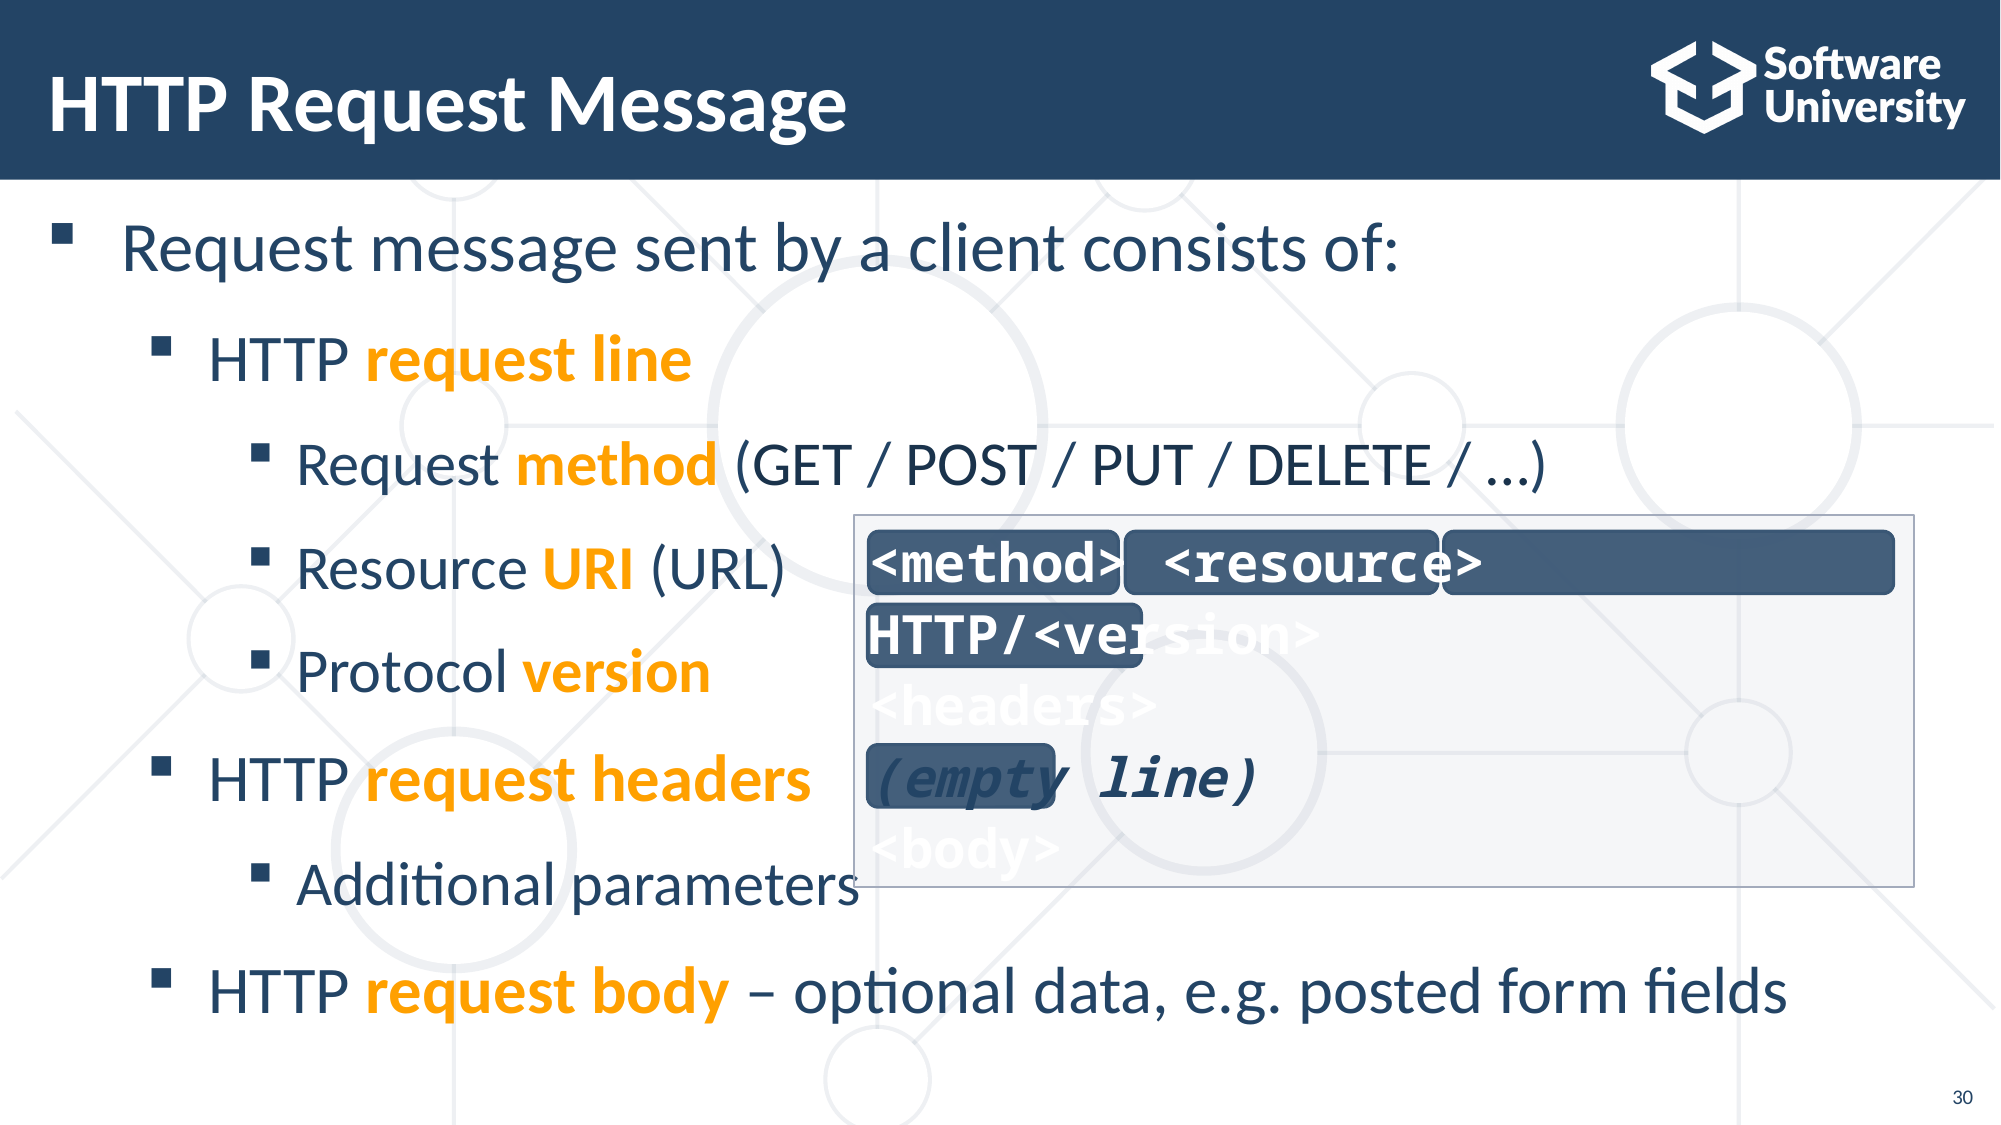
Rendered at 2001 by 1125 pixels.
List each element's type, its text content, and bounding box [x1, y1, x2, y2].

picture [1651, 41, 1966, 134]
title HTTP Request Message [31, 6, 1603, 189]
text_box <method> <resource> HTTP/<version> <headers> (empty line) <body> [853, 514, 1915, 887]
slide_number 30 [1927, 1067, 1989, 1117]
